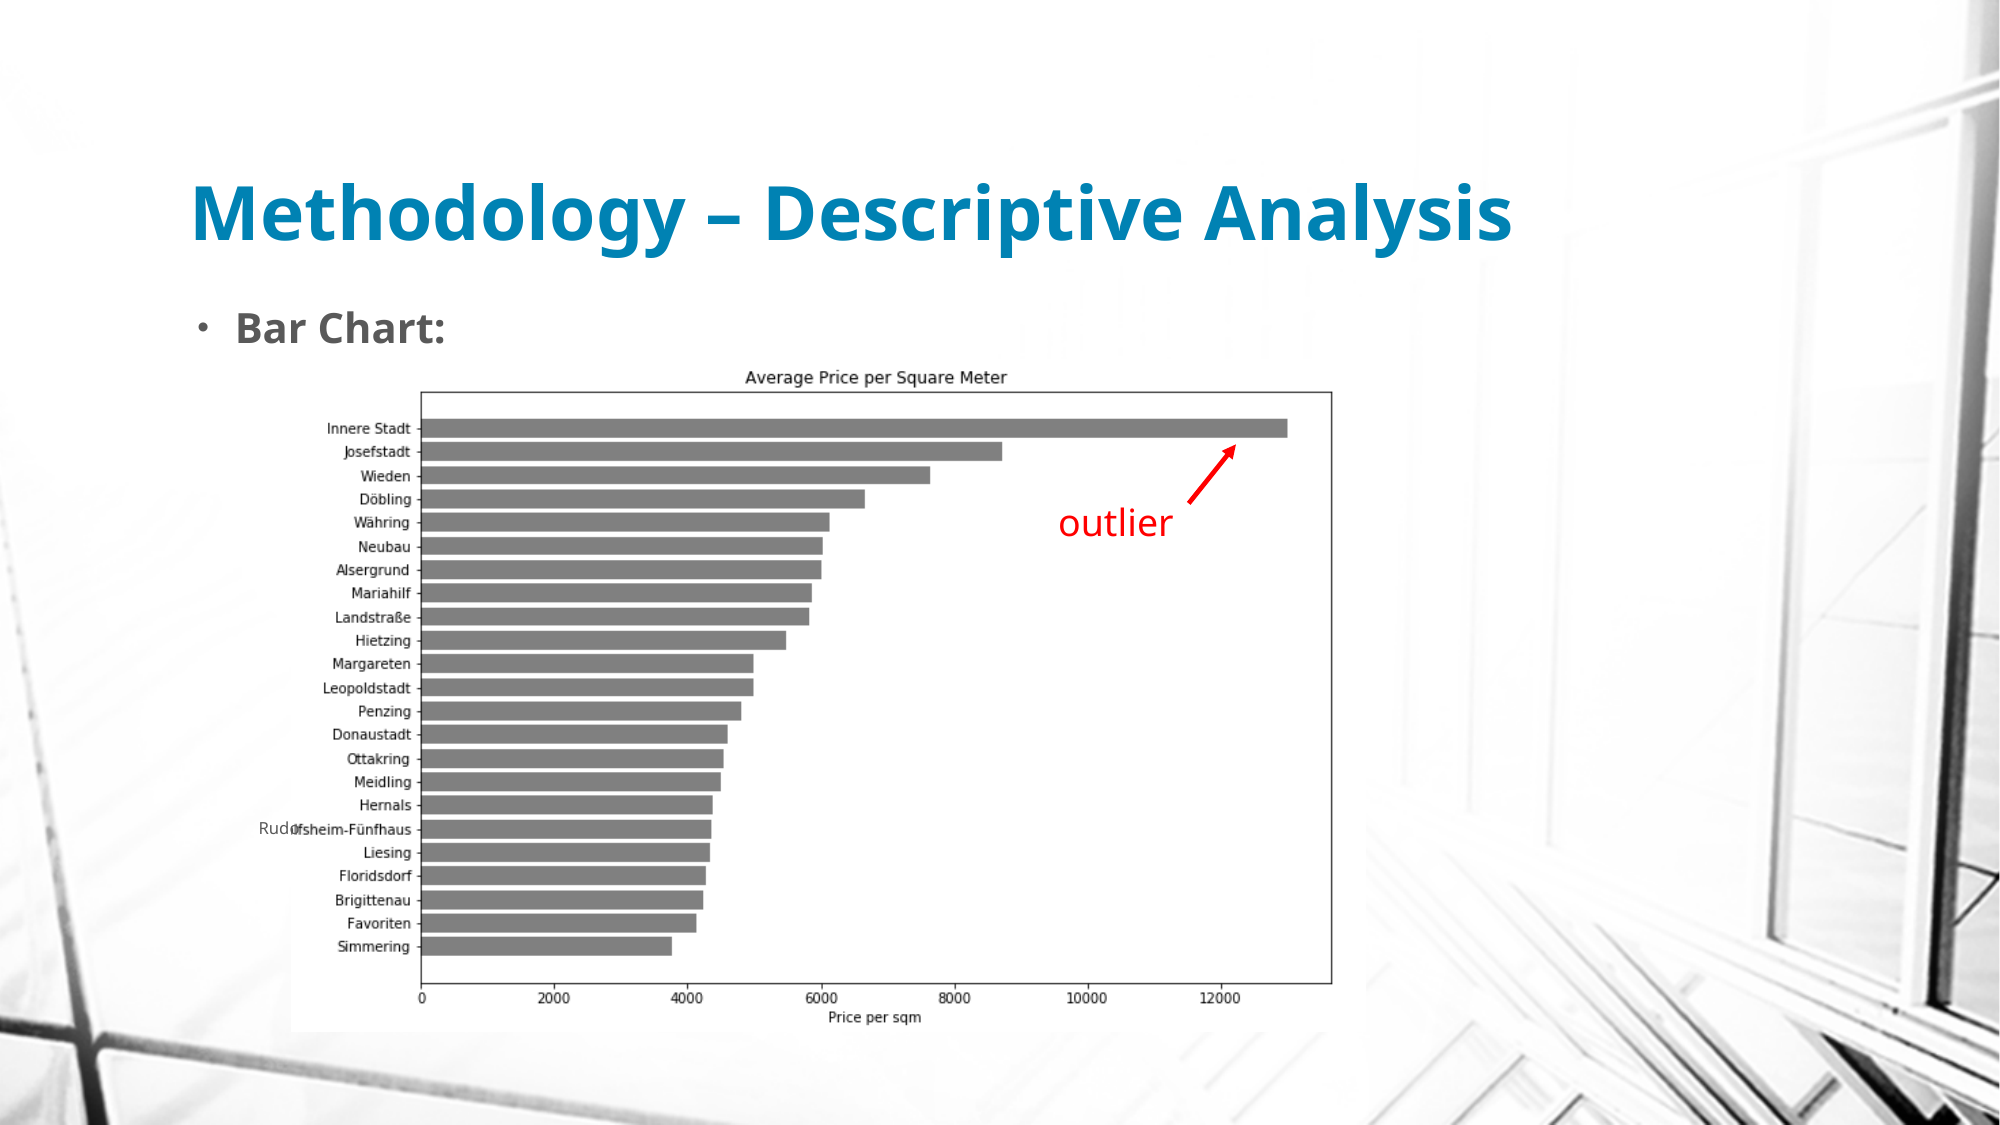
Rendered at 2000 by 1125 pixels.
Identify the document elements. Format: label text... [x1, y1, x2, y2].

text_box Rudo [172, 810, 290, 846]
list Bar Chart: [174, 299, 1600, 988]
picture [0, 0, 2000, 1125]
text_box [1188, 444, 1236, 504]
title Methodology – Descriptive Analysis [174, 87, 1600, 263]
